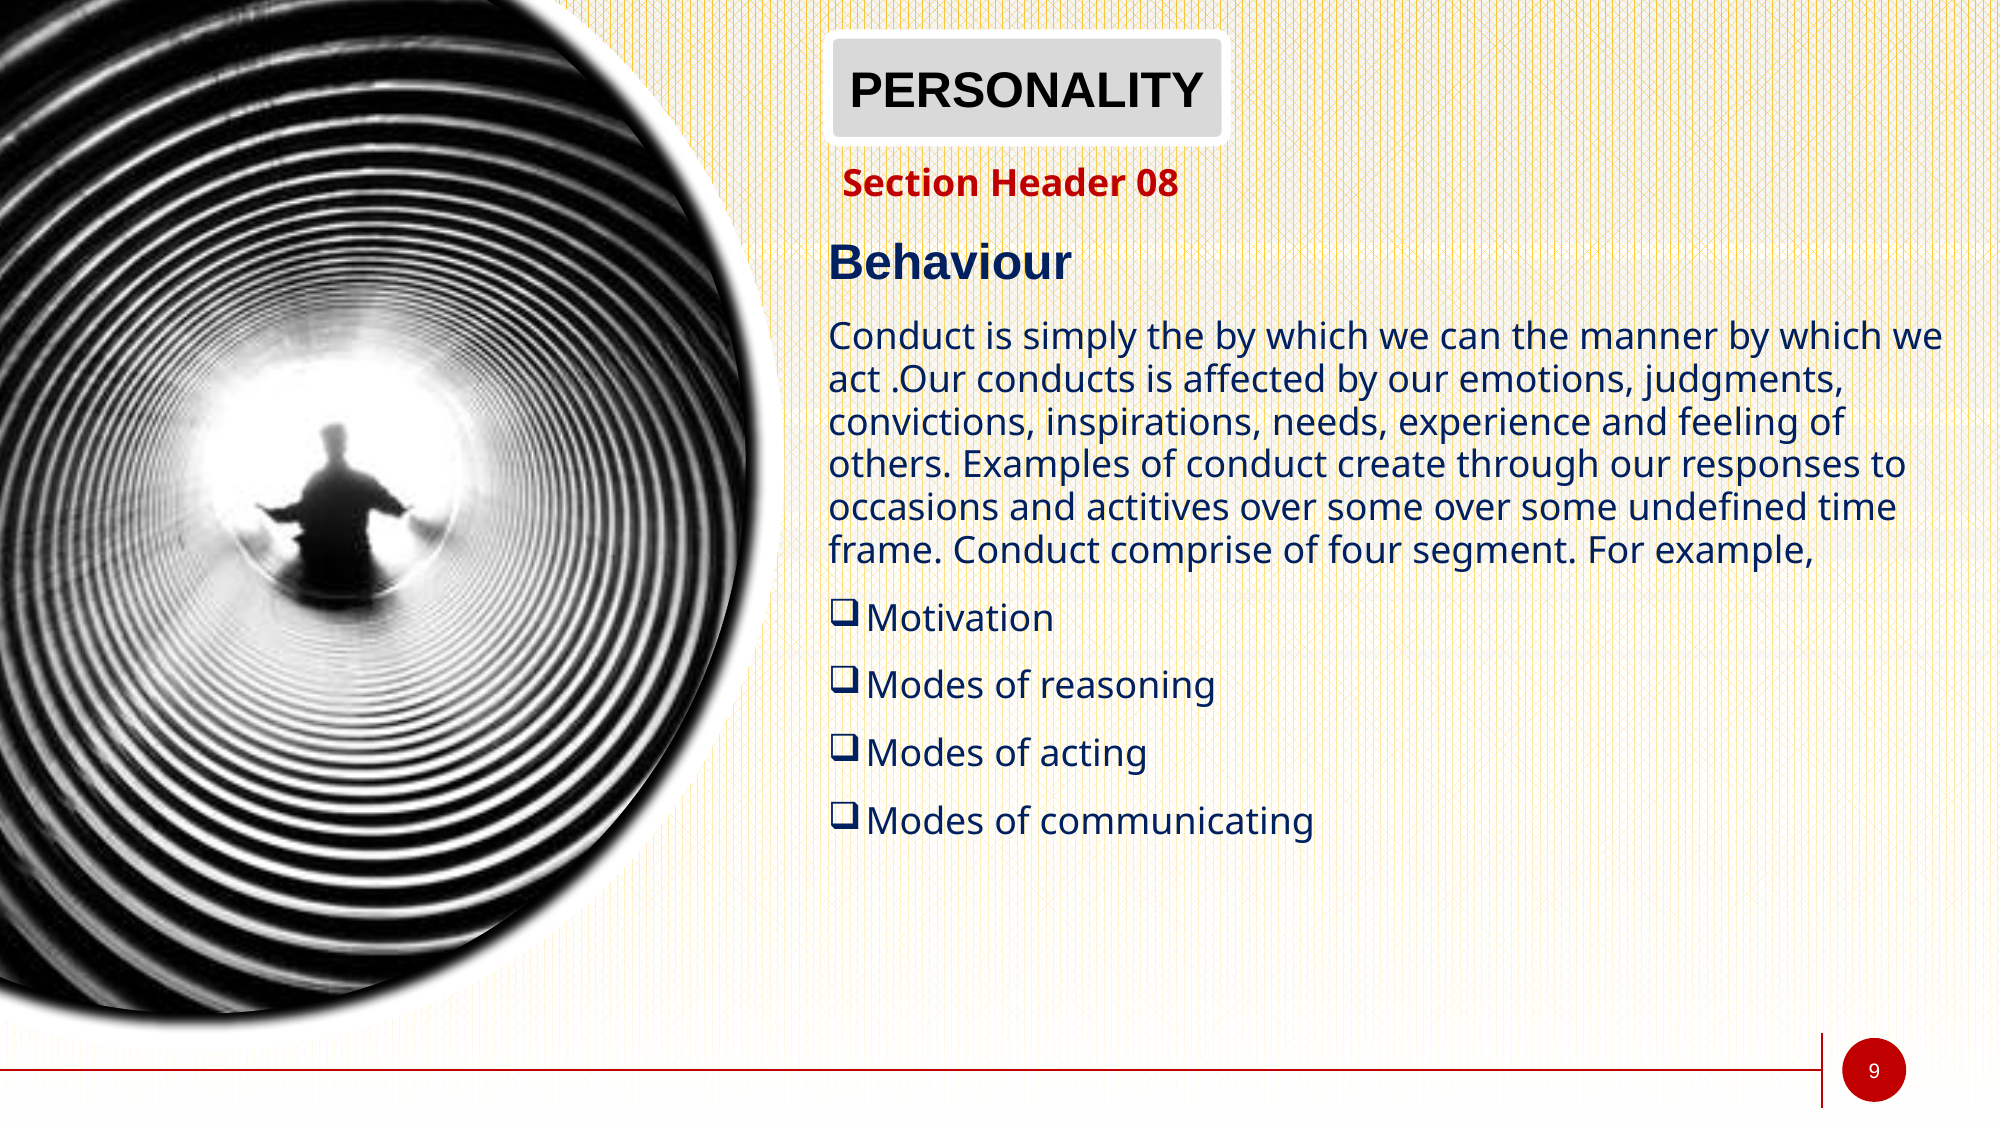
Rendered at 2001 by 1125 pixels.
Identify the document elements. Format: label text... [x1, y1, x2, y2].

list Behaviour Conduct is simply the by which we can the manner by which we act .Our conducts is affected by our emotions, judgments, convictions, inspirations, needs, experience and feeling of others. Examples of conduct create through our responses to occasions and actitives over some over some undefined time frame. Conduct comprise of four segment. For example, Motivation Modes of reasoning Modes of acting Modes of communicating [828, 233, 1979, 965]
slide_number 9 [1842, 1038, 1907, 1103]
text_box PERSONALITY [827, 32, 1228, 143]
text_box Section Header 08 [827, 151, 1195, 212]
picture [0, 0, 746, 1014]
